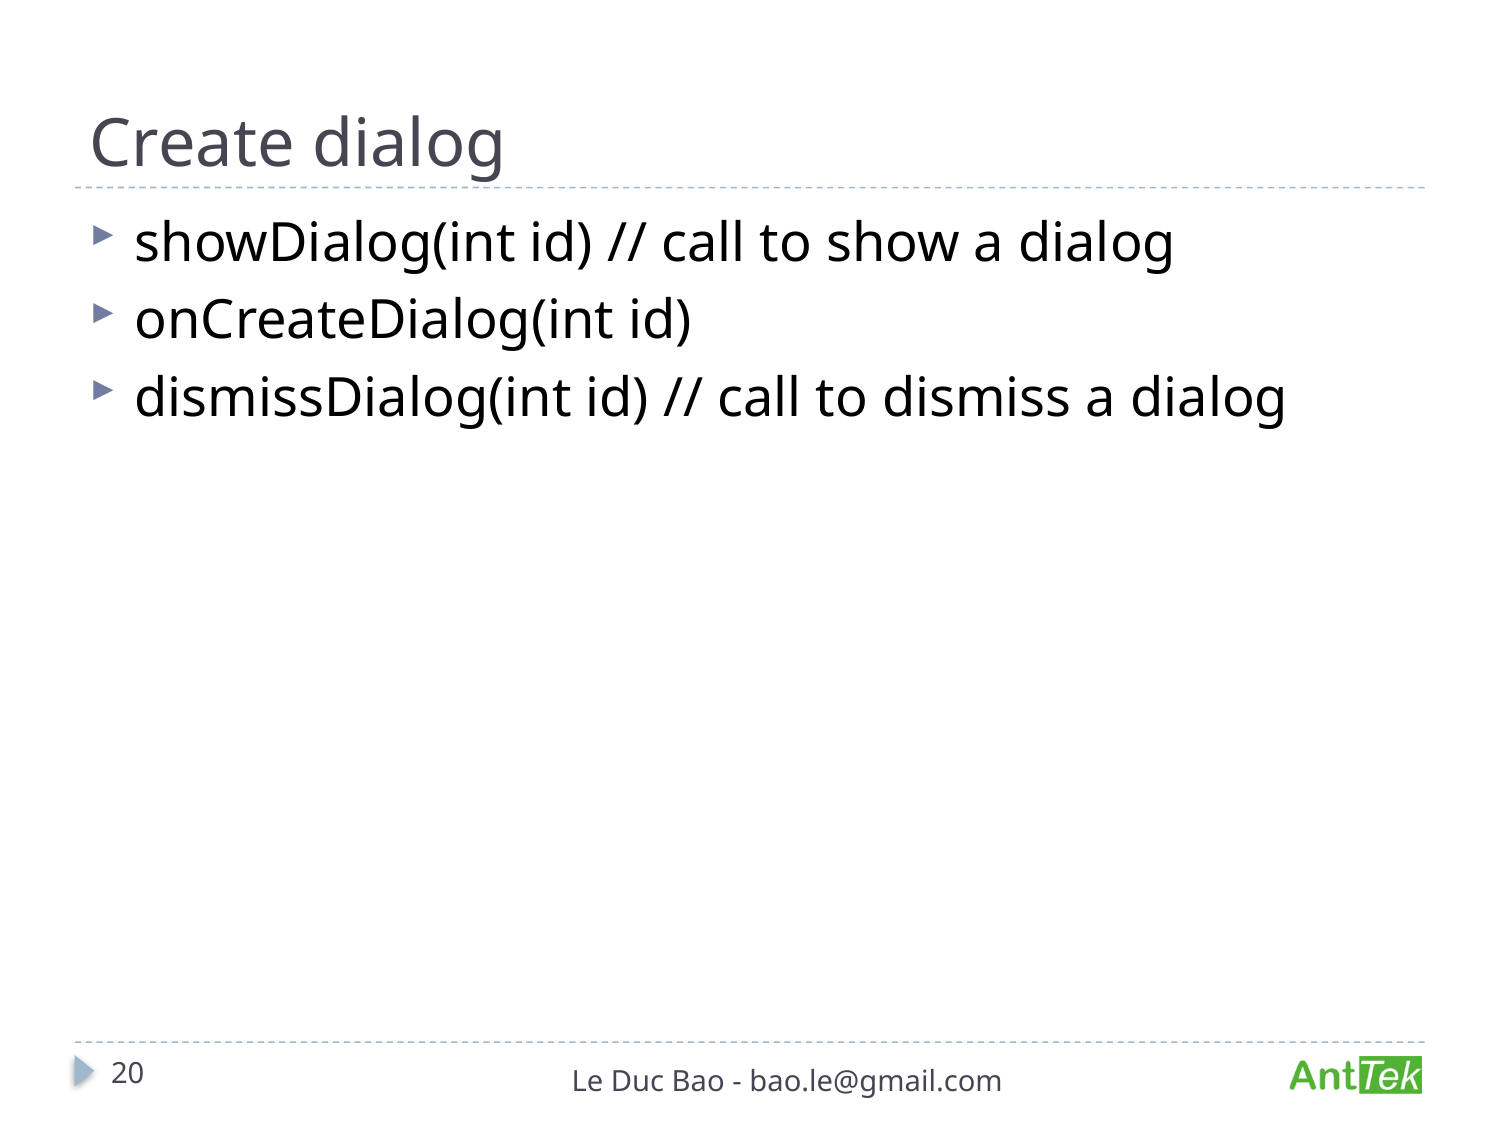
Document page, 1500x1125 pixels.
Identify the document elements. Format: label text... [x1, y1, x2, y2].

picture [1288, 1056, 1422, 1094]
footer Le Duc Bao - bao.le@gmail.com [487, 1055, 1088, 1116]
list showDialog(int id) // call to show a dialog onCreateDialog(int id) dismissDialog(int id) // call to dismiss a dialog [75, 200, 1425, 1010]
title Create dialog [75, 24, 1425, 188]
slide_number 20 [96, 1046, 257, 1107]
